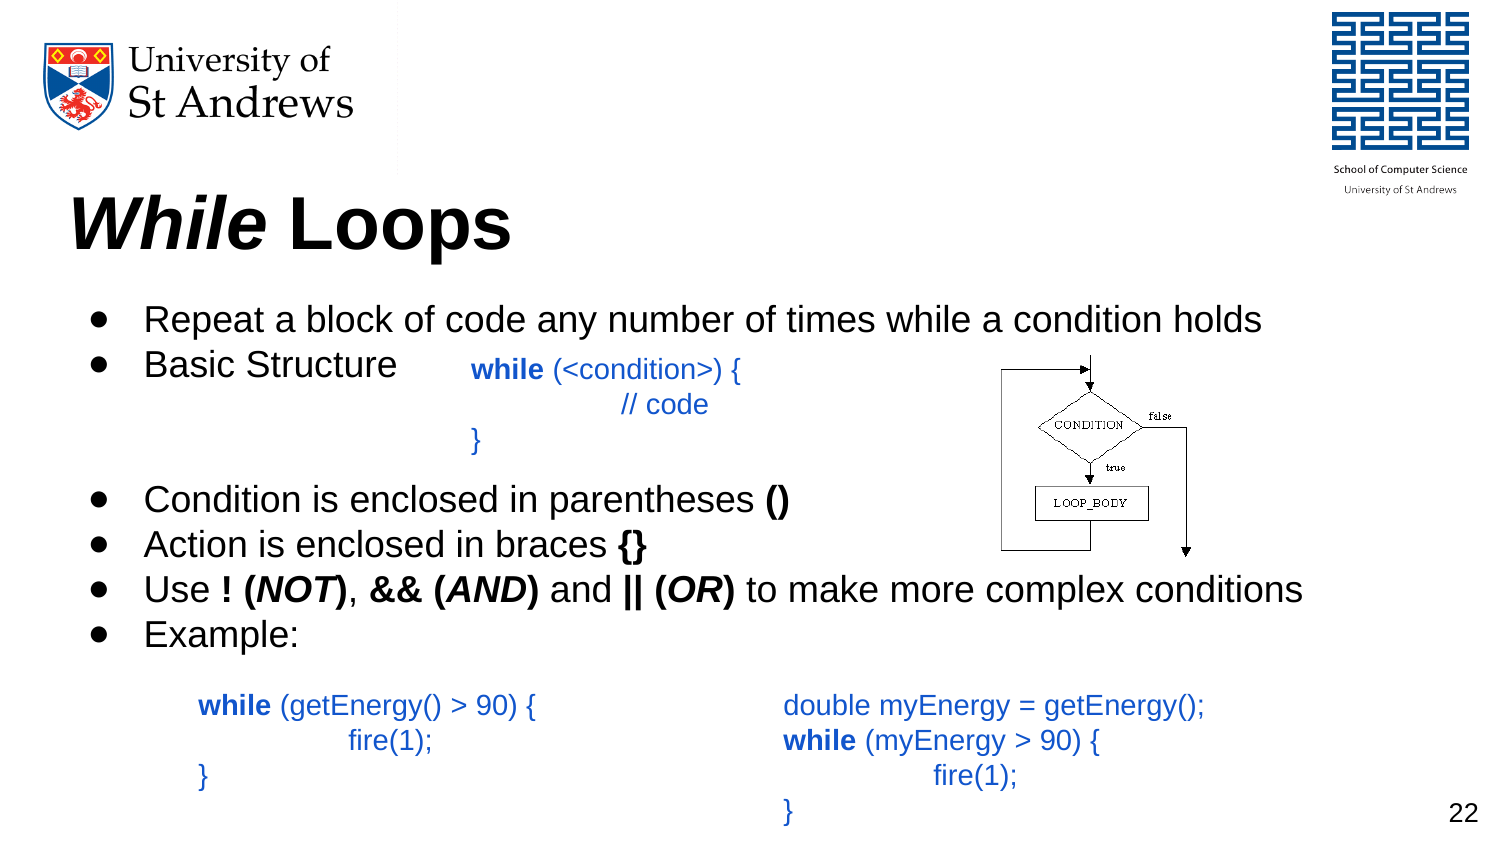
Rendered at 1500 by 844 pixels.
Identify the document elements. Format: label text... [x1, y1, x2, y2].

title While Loops [53, 138, 1404, 279]
text_box while (getEnergy() > 90) { fire(1); } [183, 671, 729, 844]
text_box while (<condition>) { // code } [455, 335, 1002, 508]
text_box double myEnergy = getEnergy(); while (myEnergy > 90) { fire(1); } [768, 671, 1314, 844]
slide_number 22 [1403, 779, 1494, 844]
picture [0, 0, 398, 175]
picture [963, 347, 1247, 571]
list Repeat a block of code any number of times while a condition holds Basic Structure Condition is enclosed in parentheses () Action is enclosed in braces {} Use ! (NOT), && (AND) and || (OR) to make more complex conditions Example: [53, 279, 1404, 844]
picture [1332, 12, 1469, 196]
